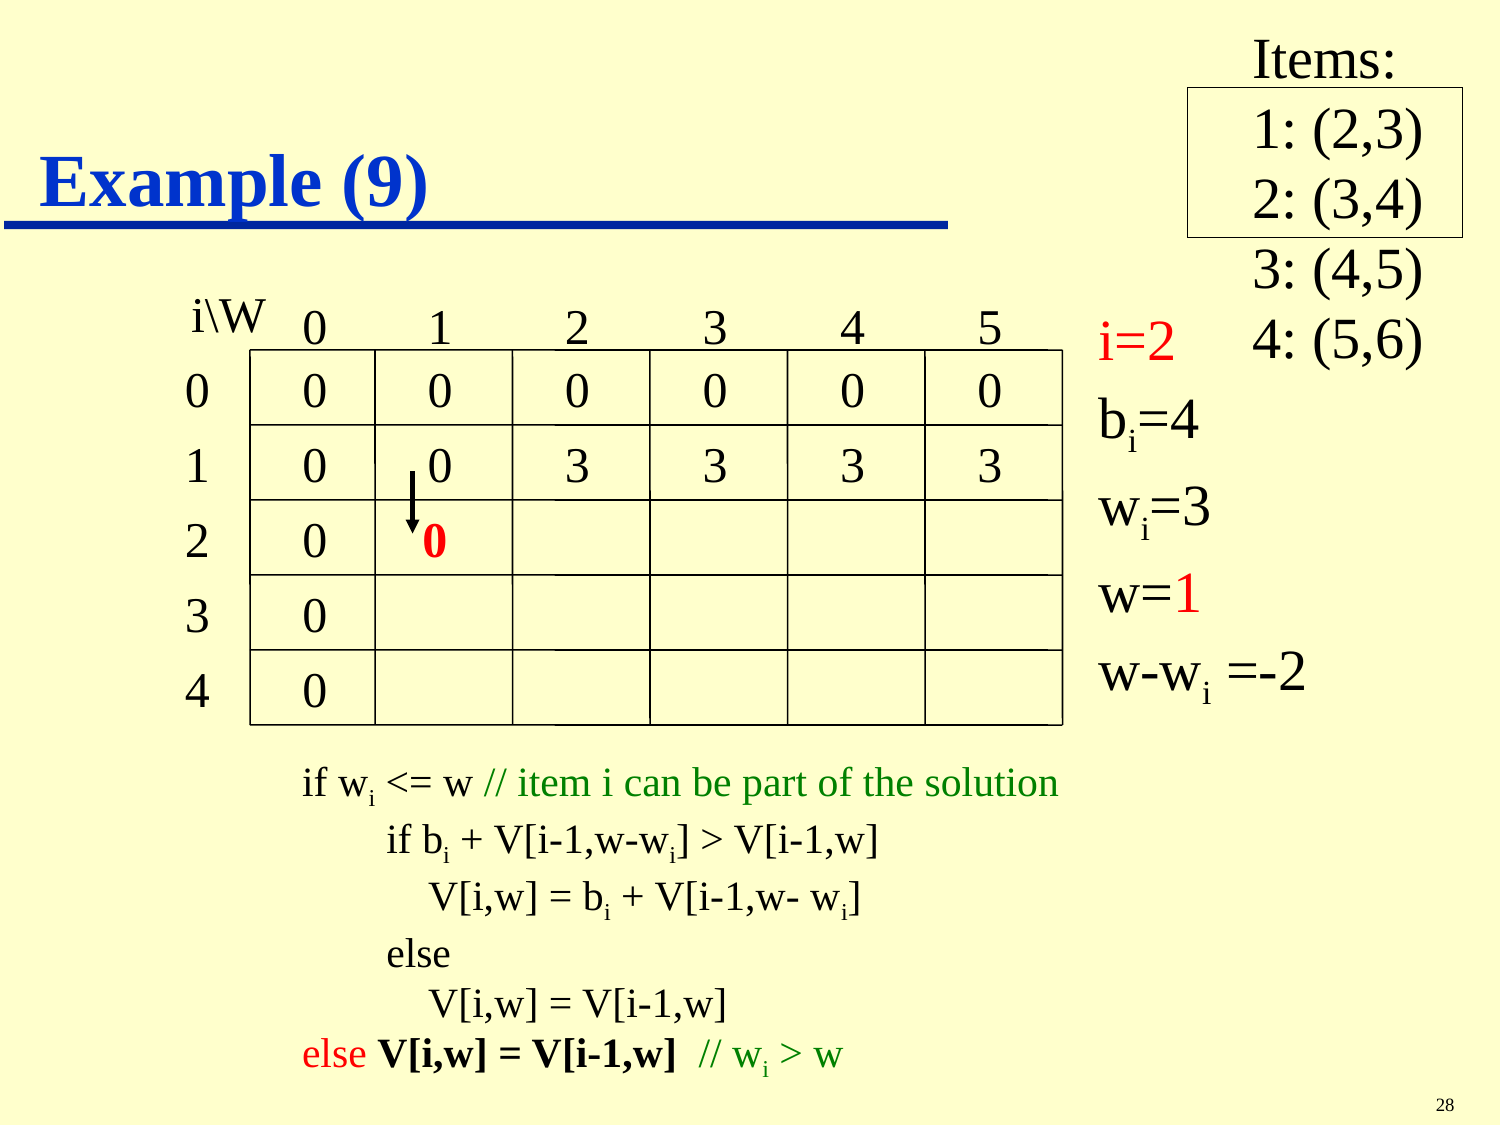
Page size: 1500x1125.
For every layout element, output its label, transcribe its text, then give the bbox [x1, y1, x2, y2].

text_box if wi <= w // item i can be part of the solution if bi + V[i-1,w-wi] > V[i-1,w] V[i,w] = bi + V[i-1,w- wi] else V[i,w] = V[i-1,w] else V[i,w] = V[i-1,w] // wi > w [287, 747, 1425, 1090]
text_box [169, 274, 1063, 726]
text_box i=2 bi=4 wi=3 w=1 w-wi =-2 [1083, 287, 1325, 719]
title Example (9) [24, 47, 1001, 230]
text_box Items: 1: (2,3) 2: (3,4) 3: (4,5) 4: (5,6) [1237, 238, 1454, 378]
text_box [1187, 87, 1463, 238]
text_box Items: 1: (2,3) 2: (3,4) 3: (4,5) 4: (5,6) [1237, 12, 1454, 87]
